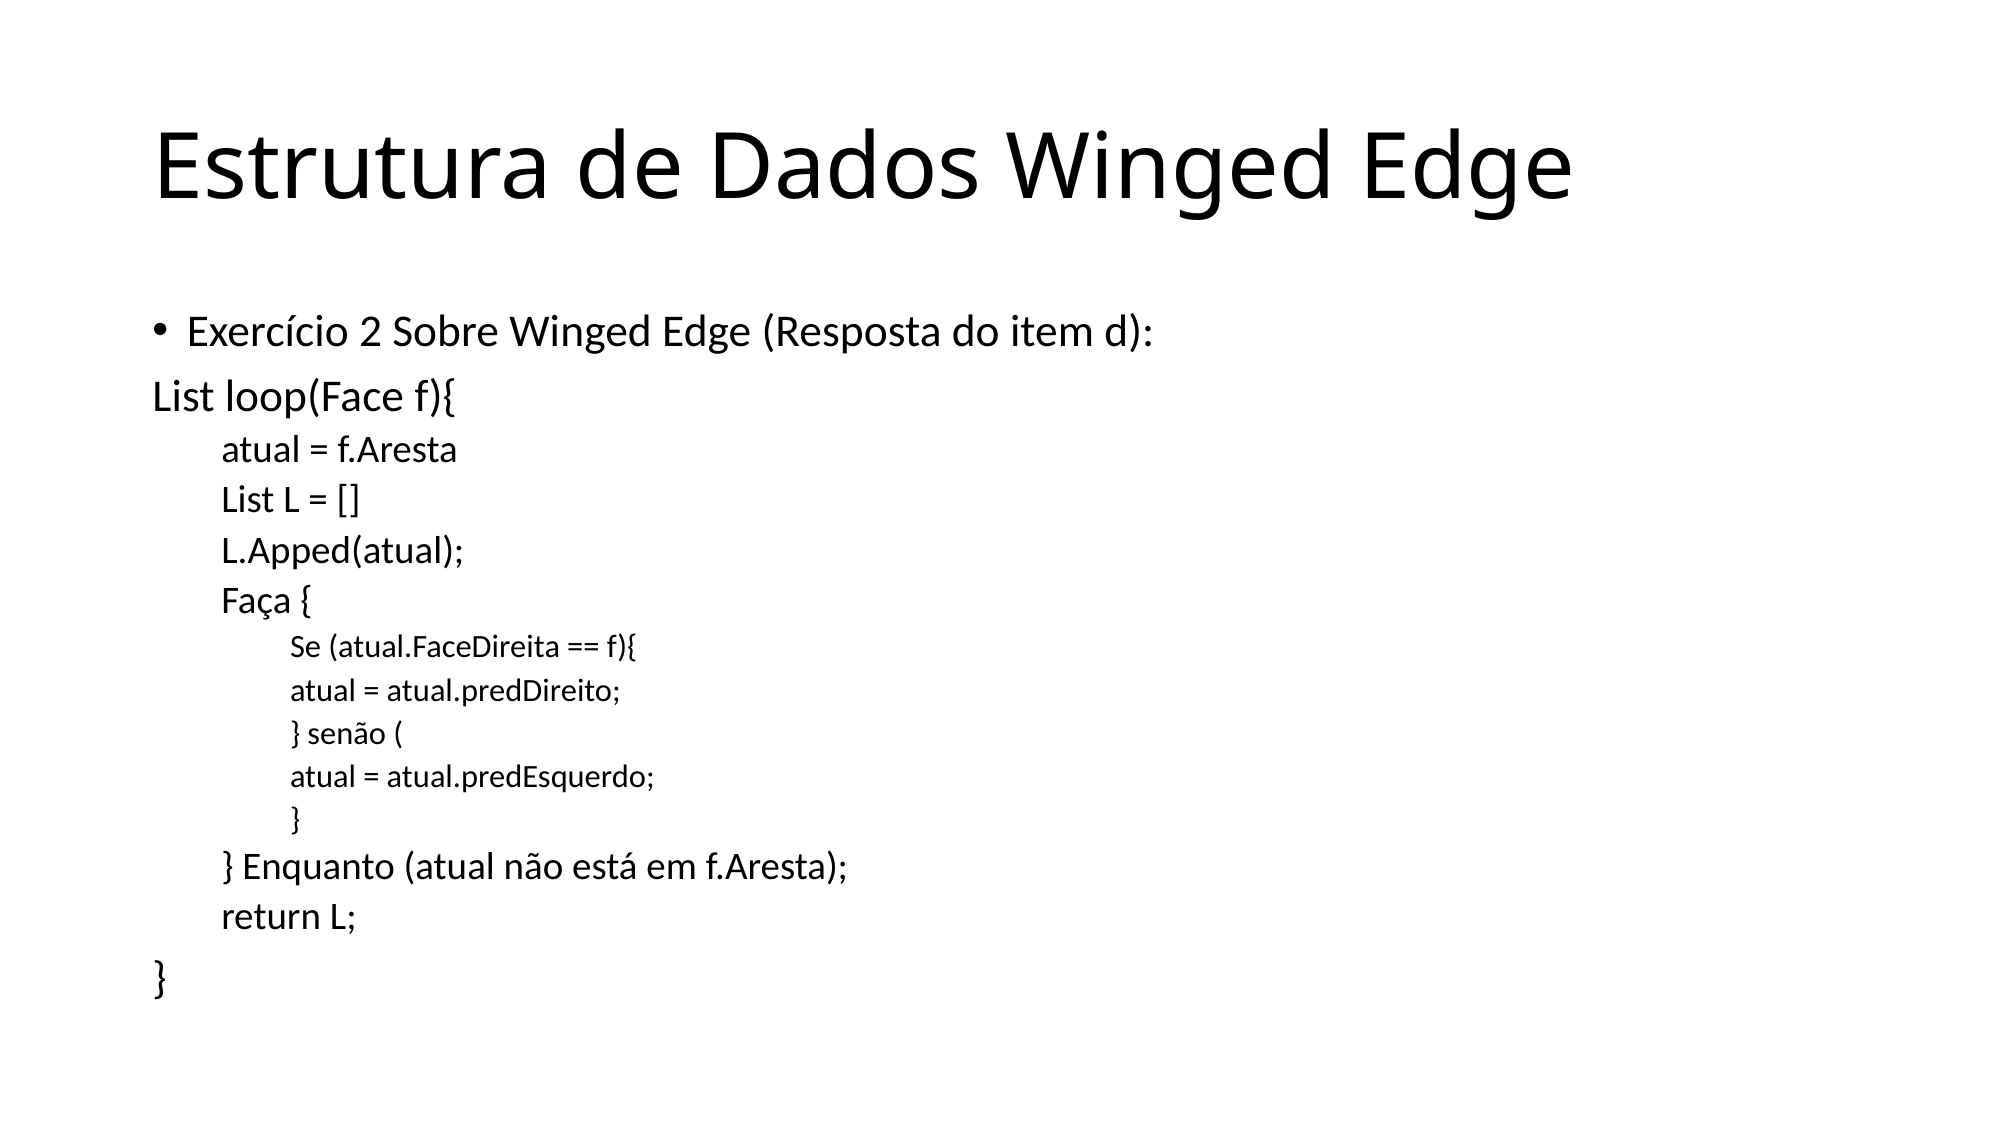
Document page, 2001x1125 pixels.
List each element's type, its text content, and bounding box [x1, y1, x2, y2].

title Estrutura de Dados Winged Edge [137, 59, 1863, 278]
list Exercício 2 Sobre Winged Edge (Resposta do item d): List loop(Face f){ atual = f.Aresta List L = [] L.Apped(atual); Faça { Se (atual.FaceDireita == f){ atual = atual.predDireito; } senão ( atual = atual.predEsquerdo; } } Enquanto (atual não está em f.Aresta); return L; } [137, 299, 1863, 1014]
